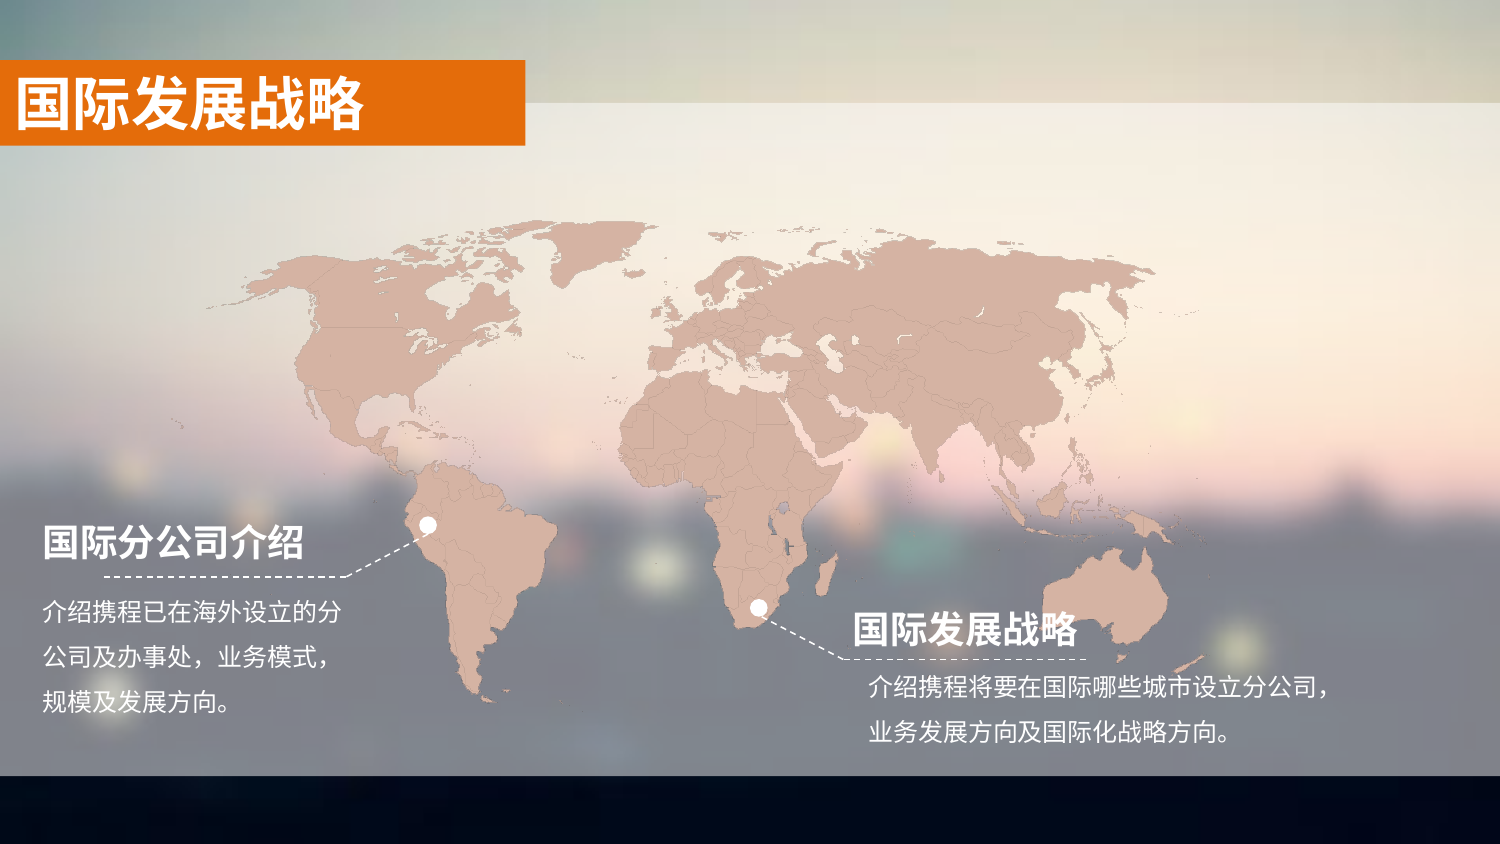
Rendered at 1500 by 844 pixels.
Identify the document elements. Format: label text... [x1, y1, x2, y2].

picture [0, 777, 1500, 844]
text_box 国际分公司介绍 [28, 511, 165, 572]
text_box 国际发展战略 [0, 60, 526, 145]
text_box 介绍携程将要在国际哪些城市设立分公司，业务发展方向及国际化战略方向。 [853, 649, 1353, 755]
picture [0, 0, 1500, 102]
picture [170, 220, 1211, 712]
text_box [761, 616, 1090, 660]
text_box 介绍携程已在海外设立的分公司及办事处，业务模式，规模及发展方向。 [28, 573, 377, 724]
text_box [99, 533, 429, 578]
